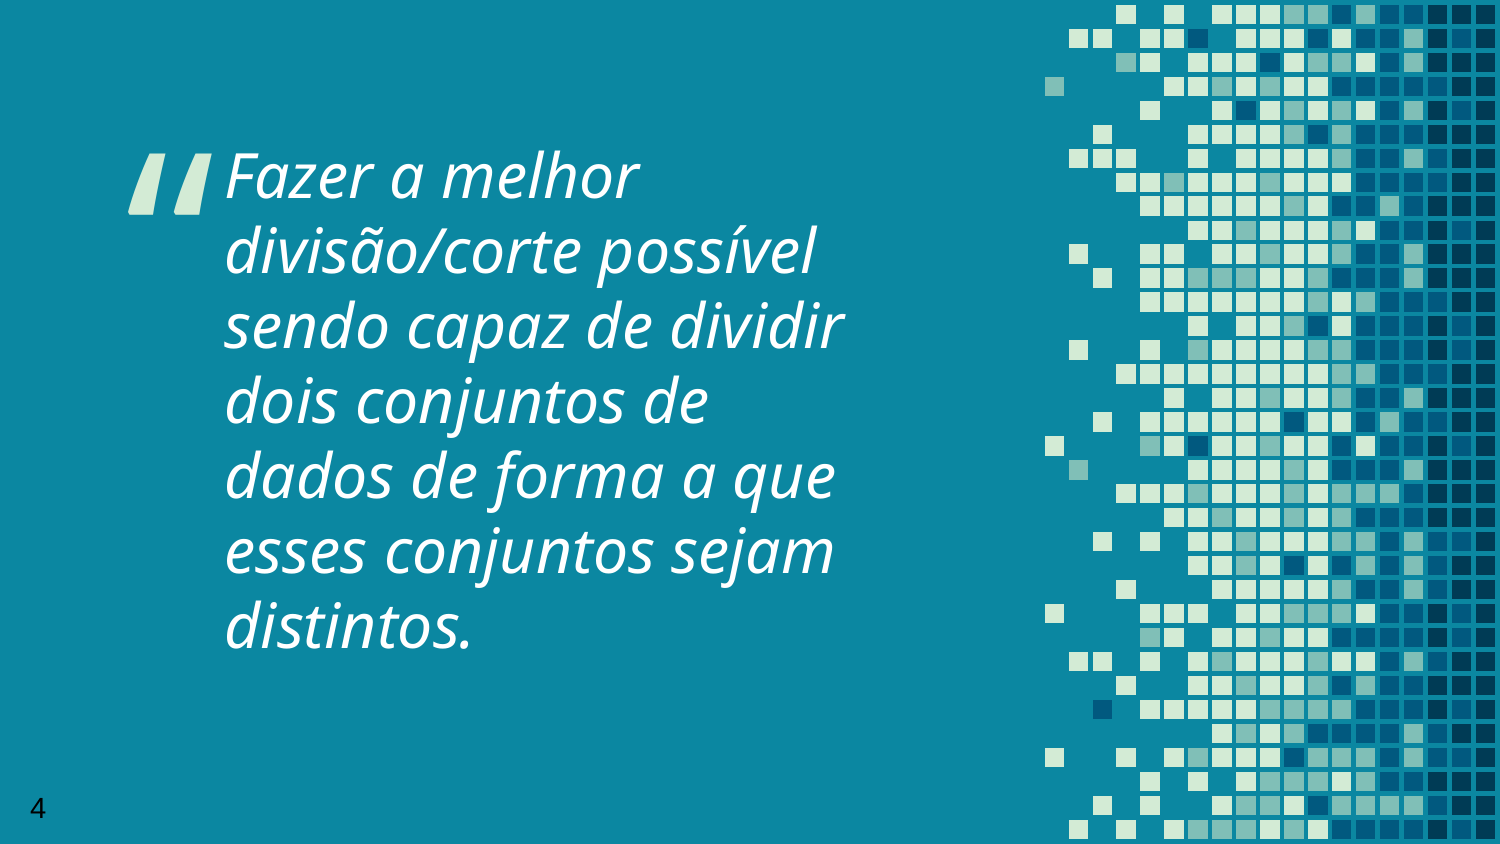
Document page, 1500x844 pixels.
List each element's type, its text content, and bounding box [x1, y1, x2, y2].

list Fazer a melhor divisão/corte possível sendo capaz de dividir dois conjuntos de dados de forma a que esses conjuntos sejam distintos. [209, 121, 912, 727]
slide_number ‹#› [15, 774, 105, 839]
